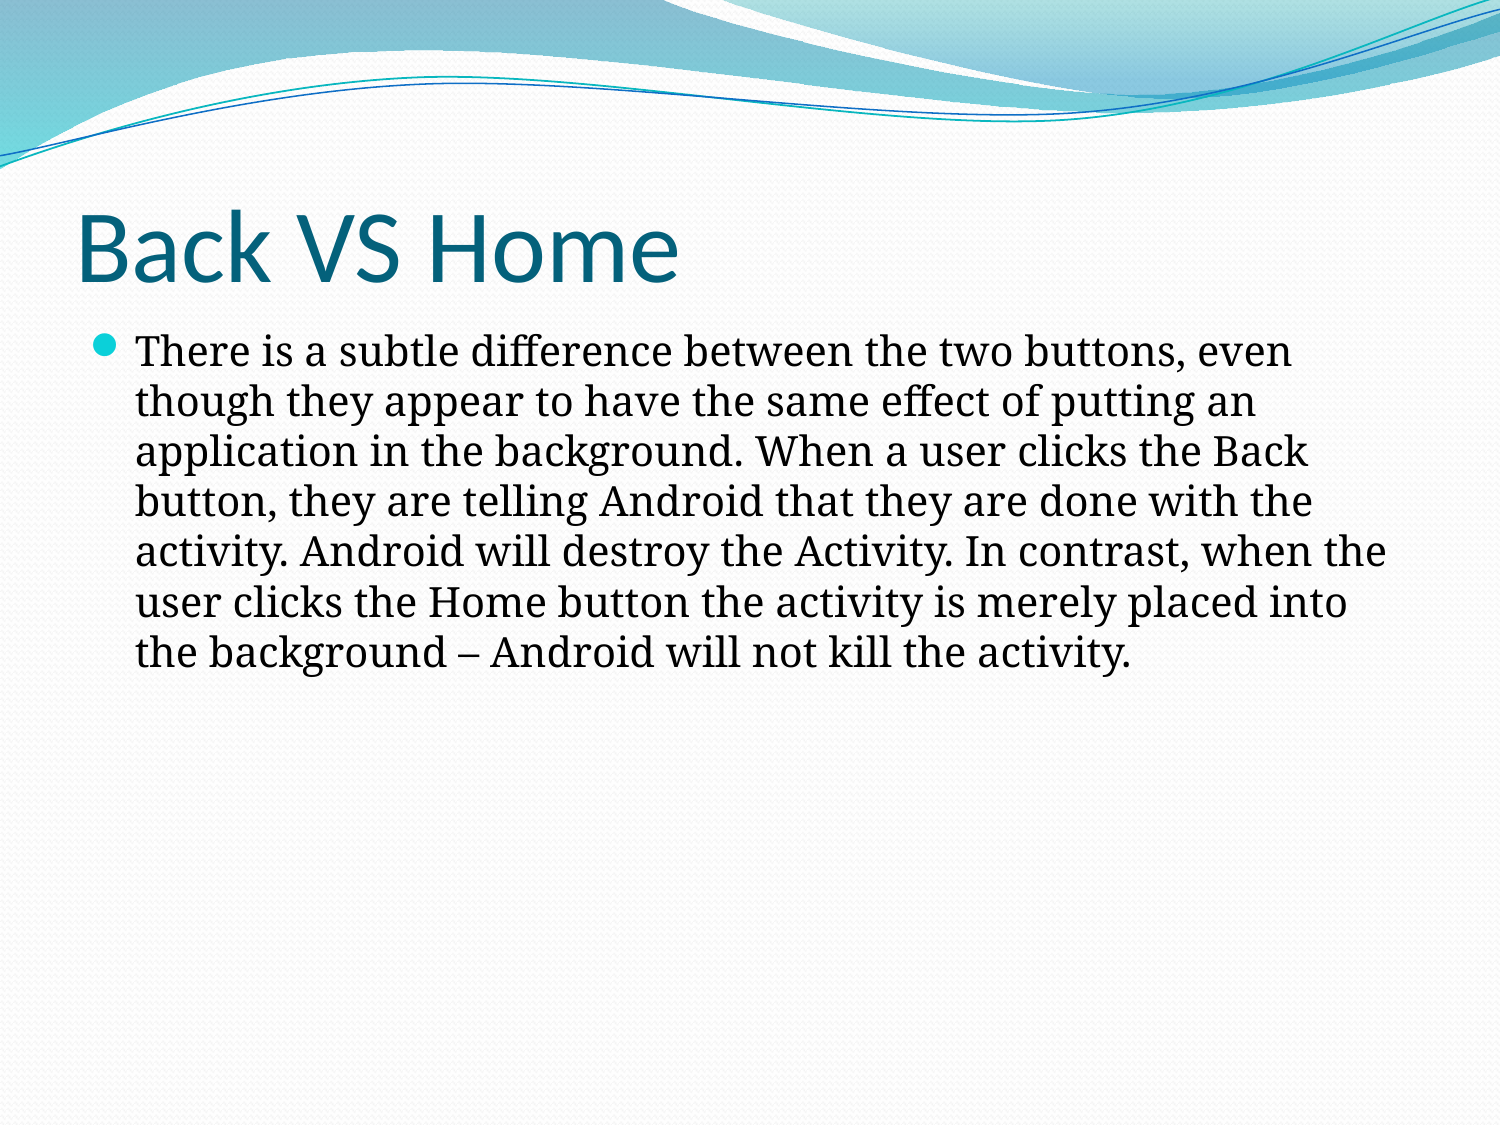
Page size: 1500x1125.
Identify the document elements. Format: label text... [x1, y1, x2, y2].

title Back VS Home [75, 115, 1425, 303]
list There is a subtle difference between the two buttons, even though they appear to have the same effect of putting an application in the background. When a user clicks the Back button, they are telling Android that they are done with the activity. Android will destroy the Activity. In contrast, when the user clicks the Home button the activity is merely placed into the background – Android will not kill the activity. [75, 317, 1425, 1038]
